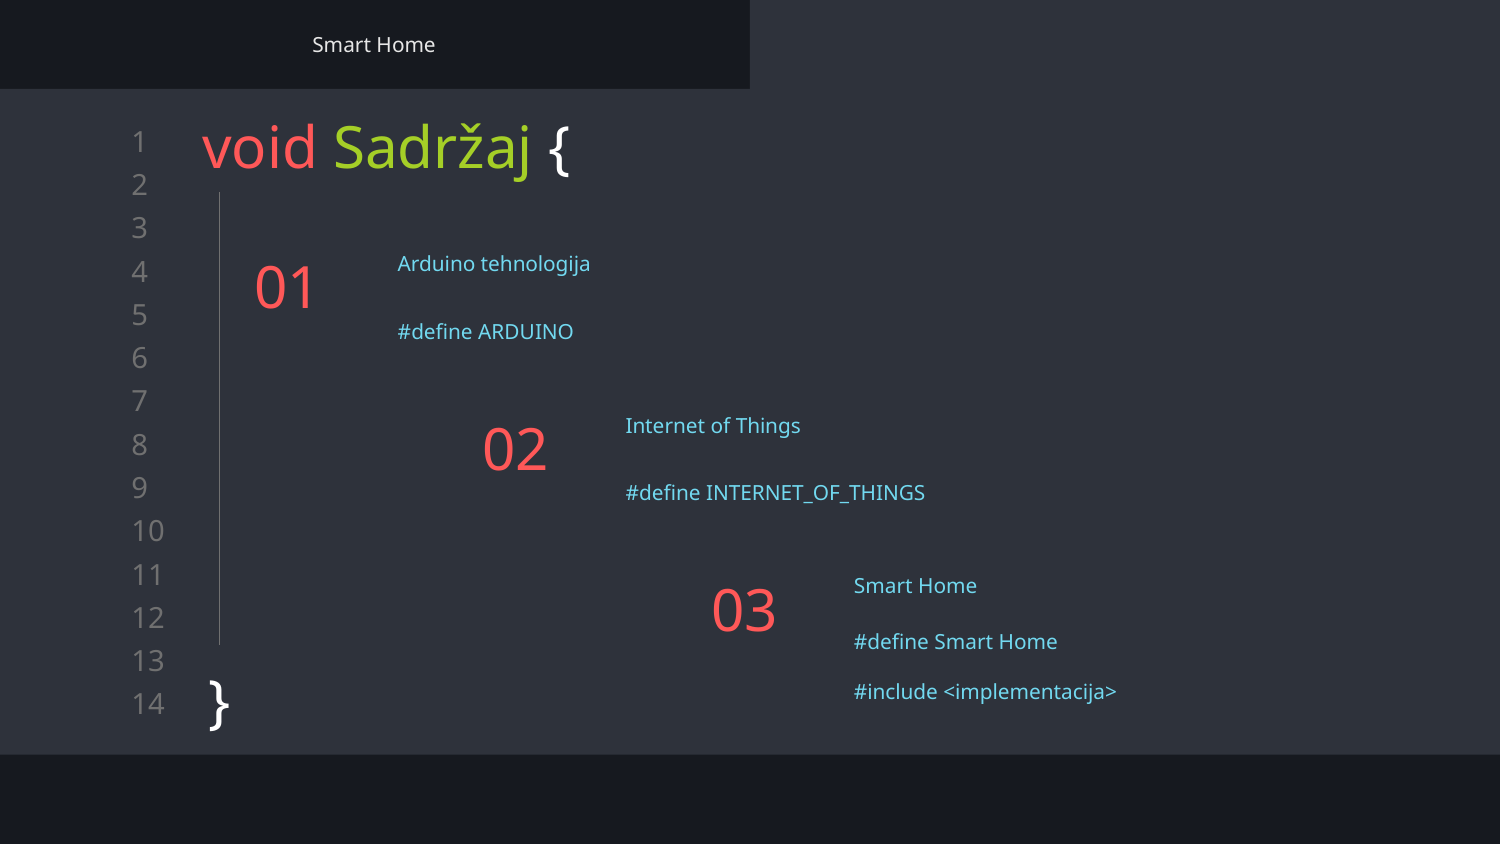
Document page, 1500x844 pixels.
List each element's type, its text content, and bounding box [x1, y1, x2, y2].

subtitle #define ARDUINO [382, 291, 1420, 372]
title void Sadržaj { [187, 95, 1384, 185]
subtitle Smart Home [839, 557, 1353, 614]
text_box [177, 191, 262, 750]
subtitle #define INTERNET_OF_THINGS [610, 452, 1420, 533]
title 02 [467, 396, 610, 453]
subtitle #define Smart Home #include <implementacija> [839, 625, 1353, 706]
subtitle Smart Home [0, 15, 749, 74]
title 03 [696, 557, 839, 614]
subtitle Arduino tehnologija [382, 235, 896, 292]
subtitle Internet of Things [610, 396, 1124, 453]
title 01 [265, 235, 382, 292]
